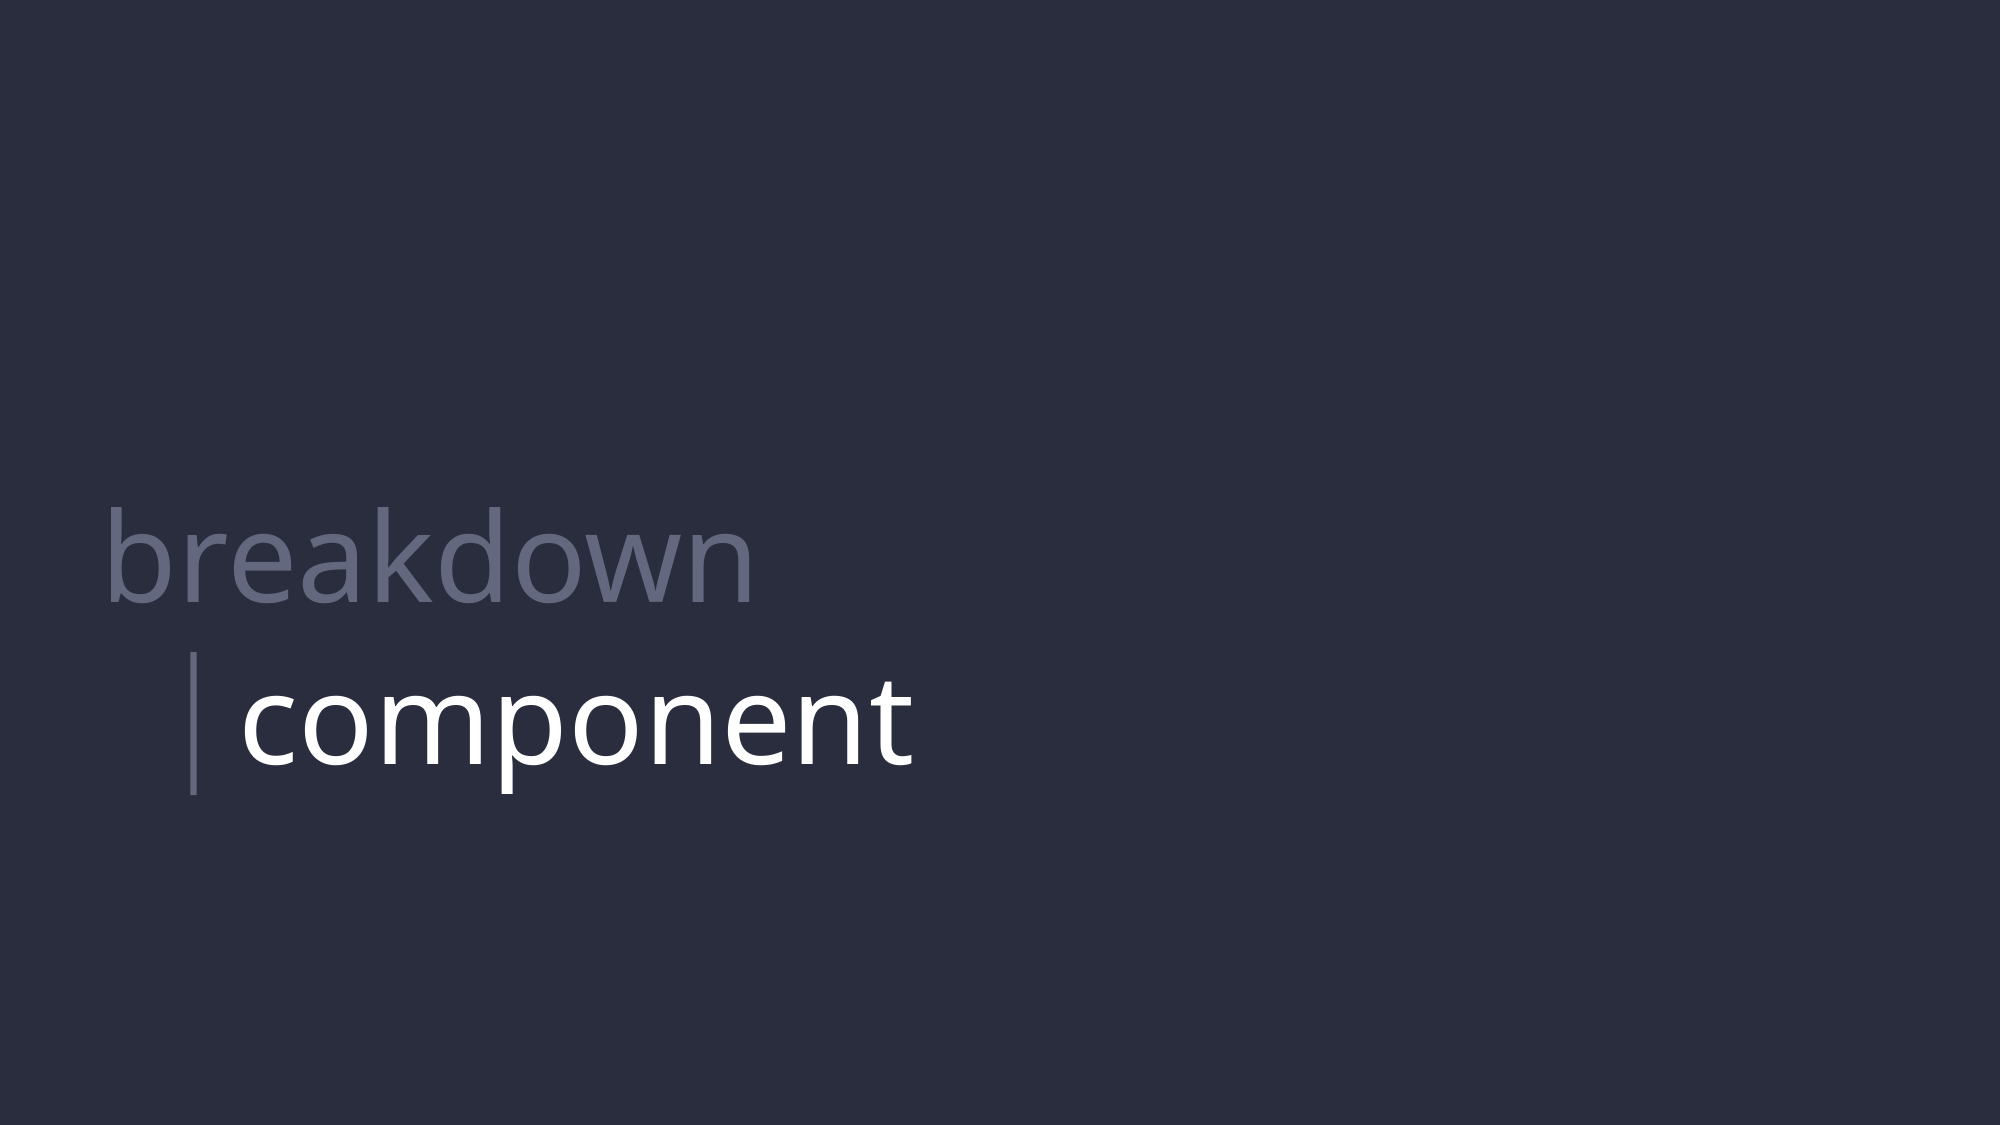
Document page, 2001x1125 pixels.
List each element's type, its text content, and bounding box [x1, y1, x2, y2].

list component [238, 652, 1901, 796]
title breakdown [100, 493, 1901, 637]
